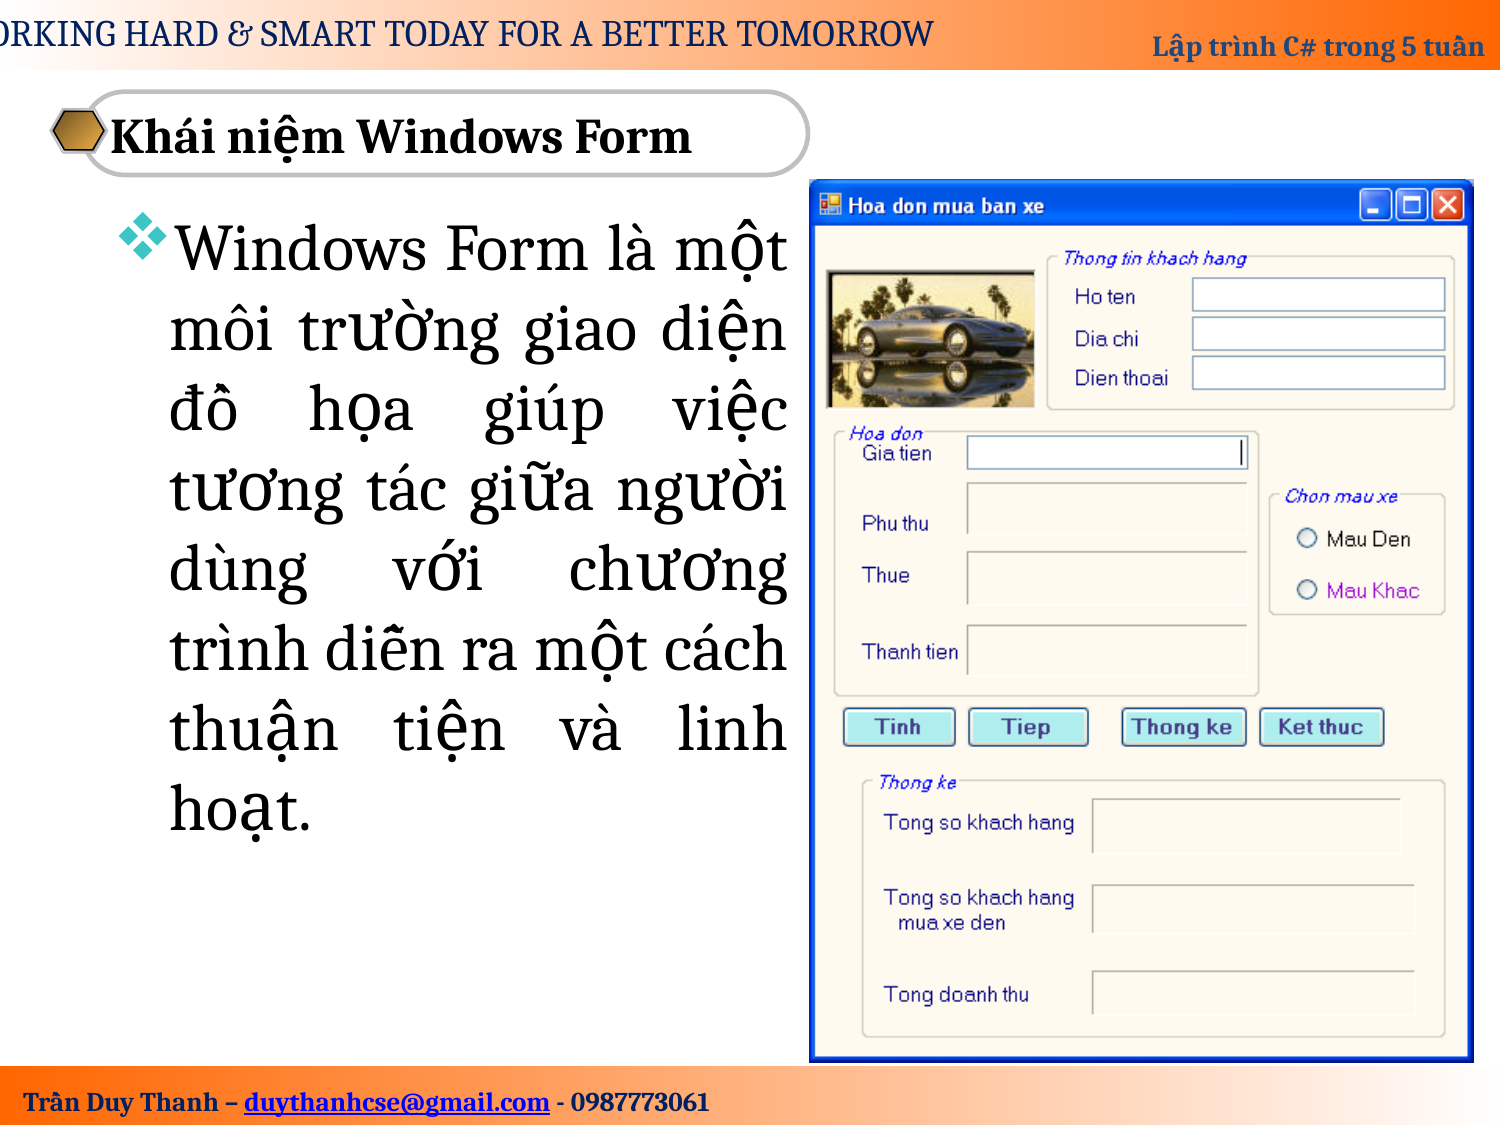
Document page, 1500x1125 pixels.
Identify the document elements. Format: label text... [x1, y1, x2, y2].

picture [808, 179, 1474, 1063]
text_box Windows Form là một môi trường giao diện đồ họa giúp việc tương tác giữa người dùng với chương trình diễn ra một cách thuận tiện và linh hoạt. [98, 196, 803, 852]
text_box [49, 91, 809, 176]
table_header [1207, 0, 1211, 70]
